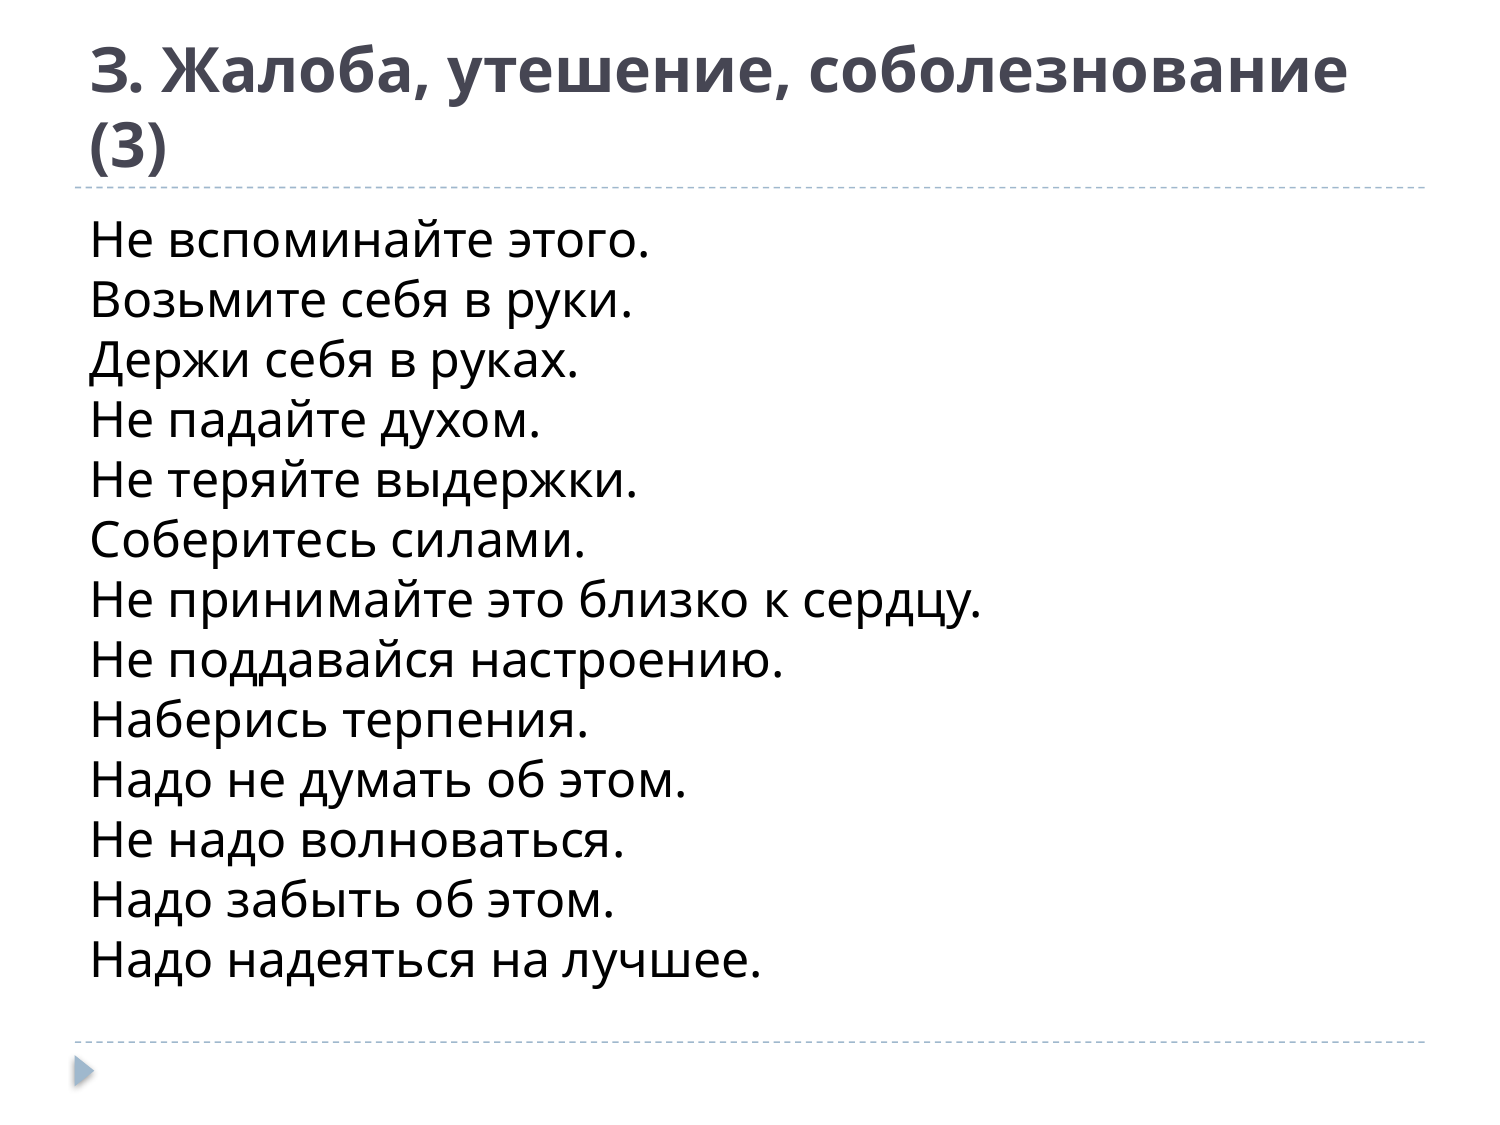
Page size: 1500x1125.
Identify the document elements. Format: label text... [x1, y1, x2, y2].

list Не вспоминайте этого. Возьмите себя в руки. Держи себя в руках. Не падайте духом. Не теряйте выдержки. Соберитесь силами. Не принимайте это близко к сердцу. Не поддавайся настроению. Наберись терпения. Надо не думать об этом. Не надо волноваться. Надо забыть об этом. Надо надеяться на лучшее. [75, 200, 1425, 1010]
title З. Жалоба, утешение, соболезнование (3) [75, 24, 1425, 188]
